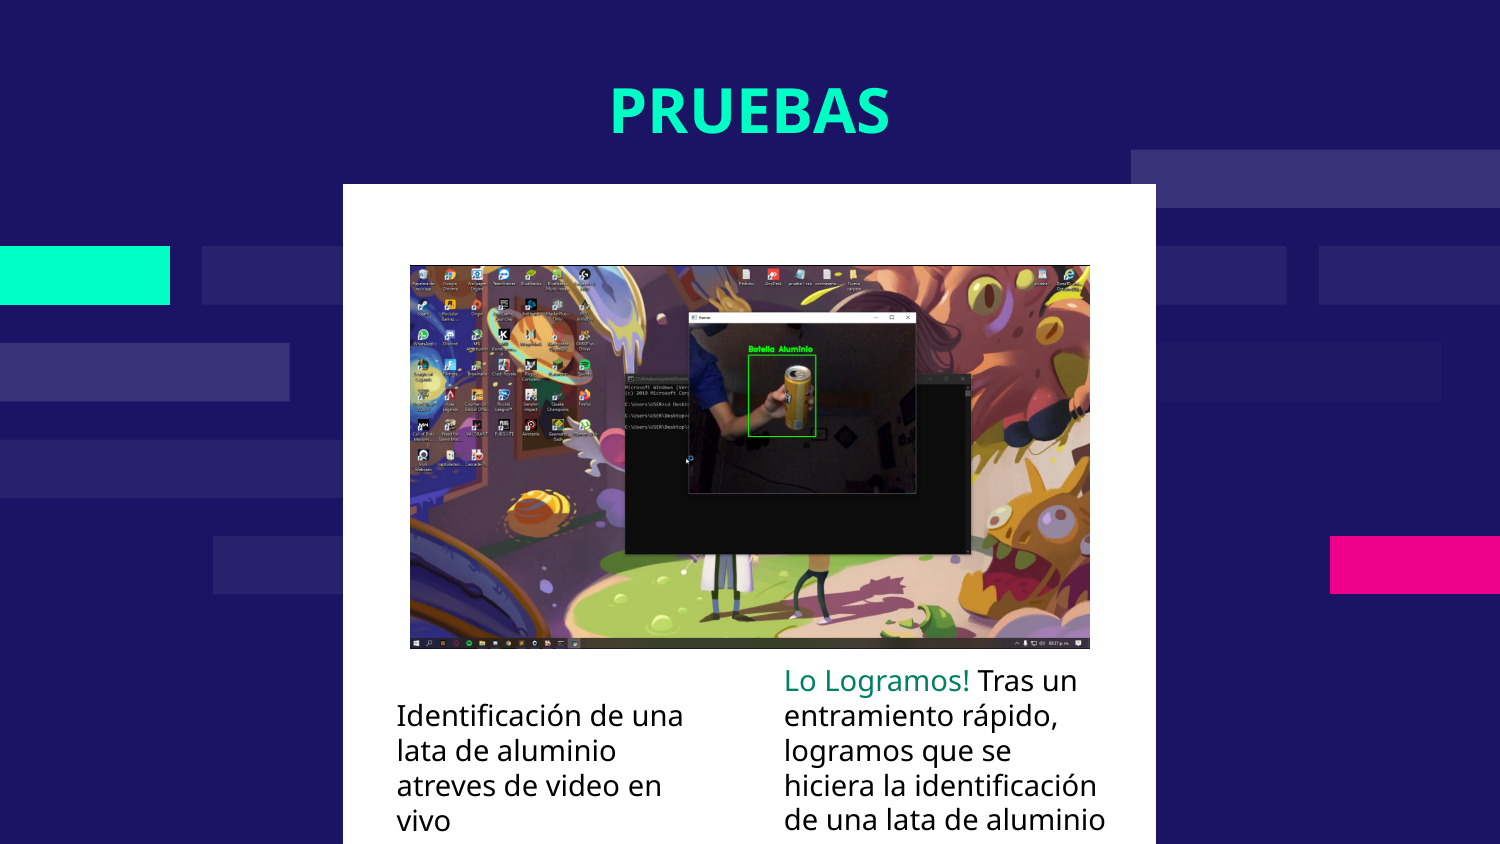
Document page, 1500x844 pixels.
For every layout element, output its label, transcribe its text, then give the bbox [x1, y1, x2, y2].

text_box Lo Logramos! Tras un entramiento rápido, logramos que se hiciera la identificación de una lata de aluminio [769, 654, 1125, 844]
text_box Identificación de una lata de aluminio atreves de video en vivo [381, 689, 710, 844]
picture [409, 264, 1091, 650]
title PRUEBAS [209, 56, 1291, 166]
